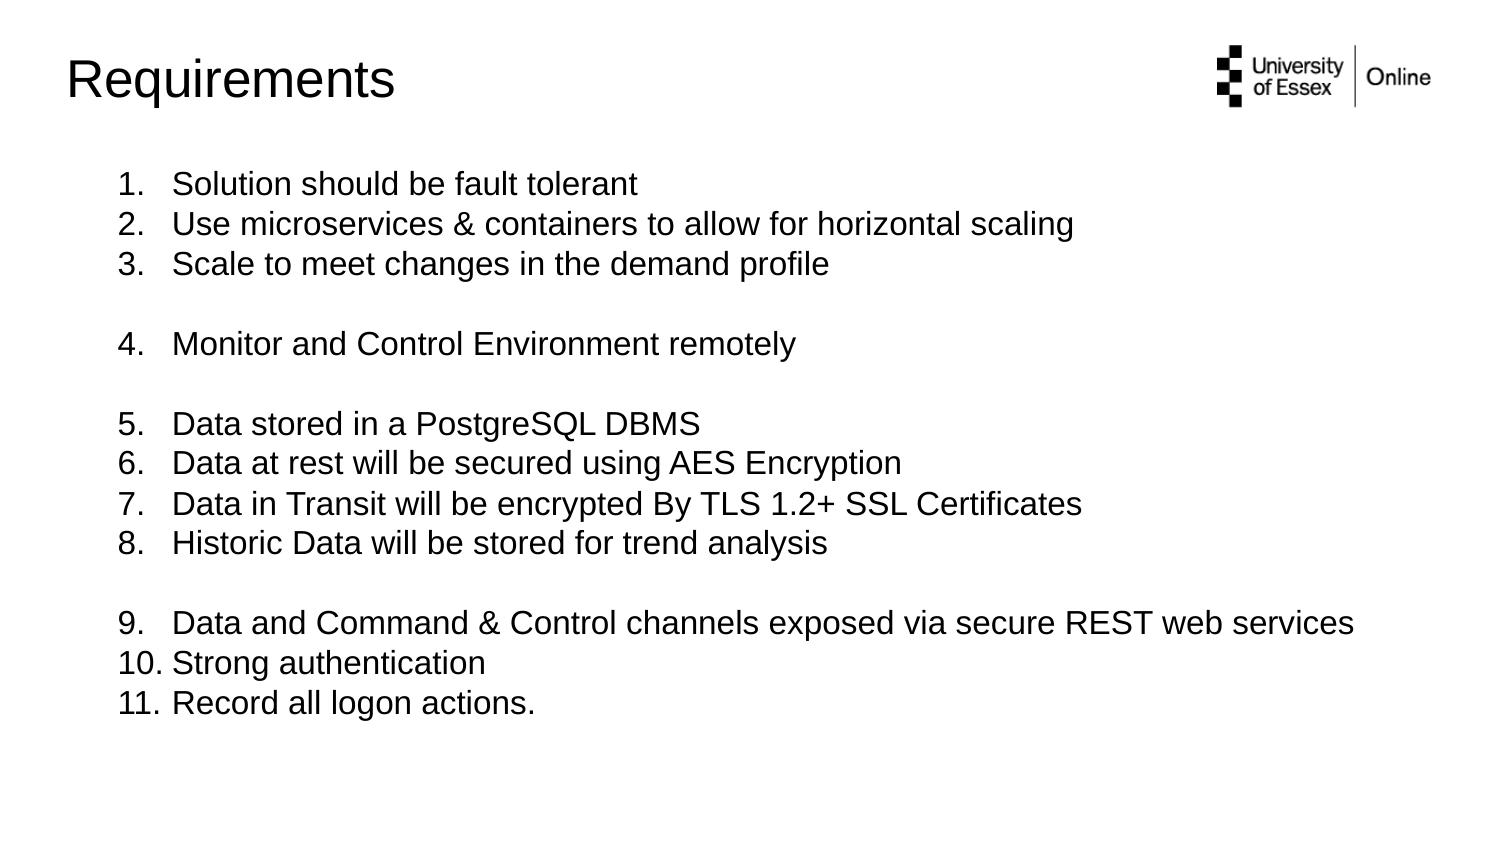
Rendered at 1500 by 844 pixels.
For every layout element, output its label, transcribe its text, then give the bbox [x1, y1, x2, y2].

picture [1216, 45, 1432, 109]
text_box Solution should be fault tolerant Use microservices & containers to allow for horizontal scaling Scale to meet changes in the demand profile Monitor and Control Environment remotely Data stored in a PostgreSQL DBMS Data at rest will be secured using AES Encryption Data in Transit will be encrypted By TLS 1.2+ SSL Certificates Historic Data will be stored for trend analysis Data and Command & Control channels exposed via secure REST web services Strong authentication Record all logon actions. [81, 166, 1381, 753]
title Requirements [51, 29, 1449, 124]
